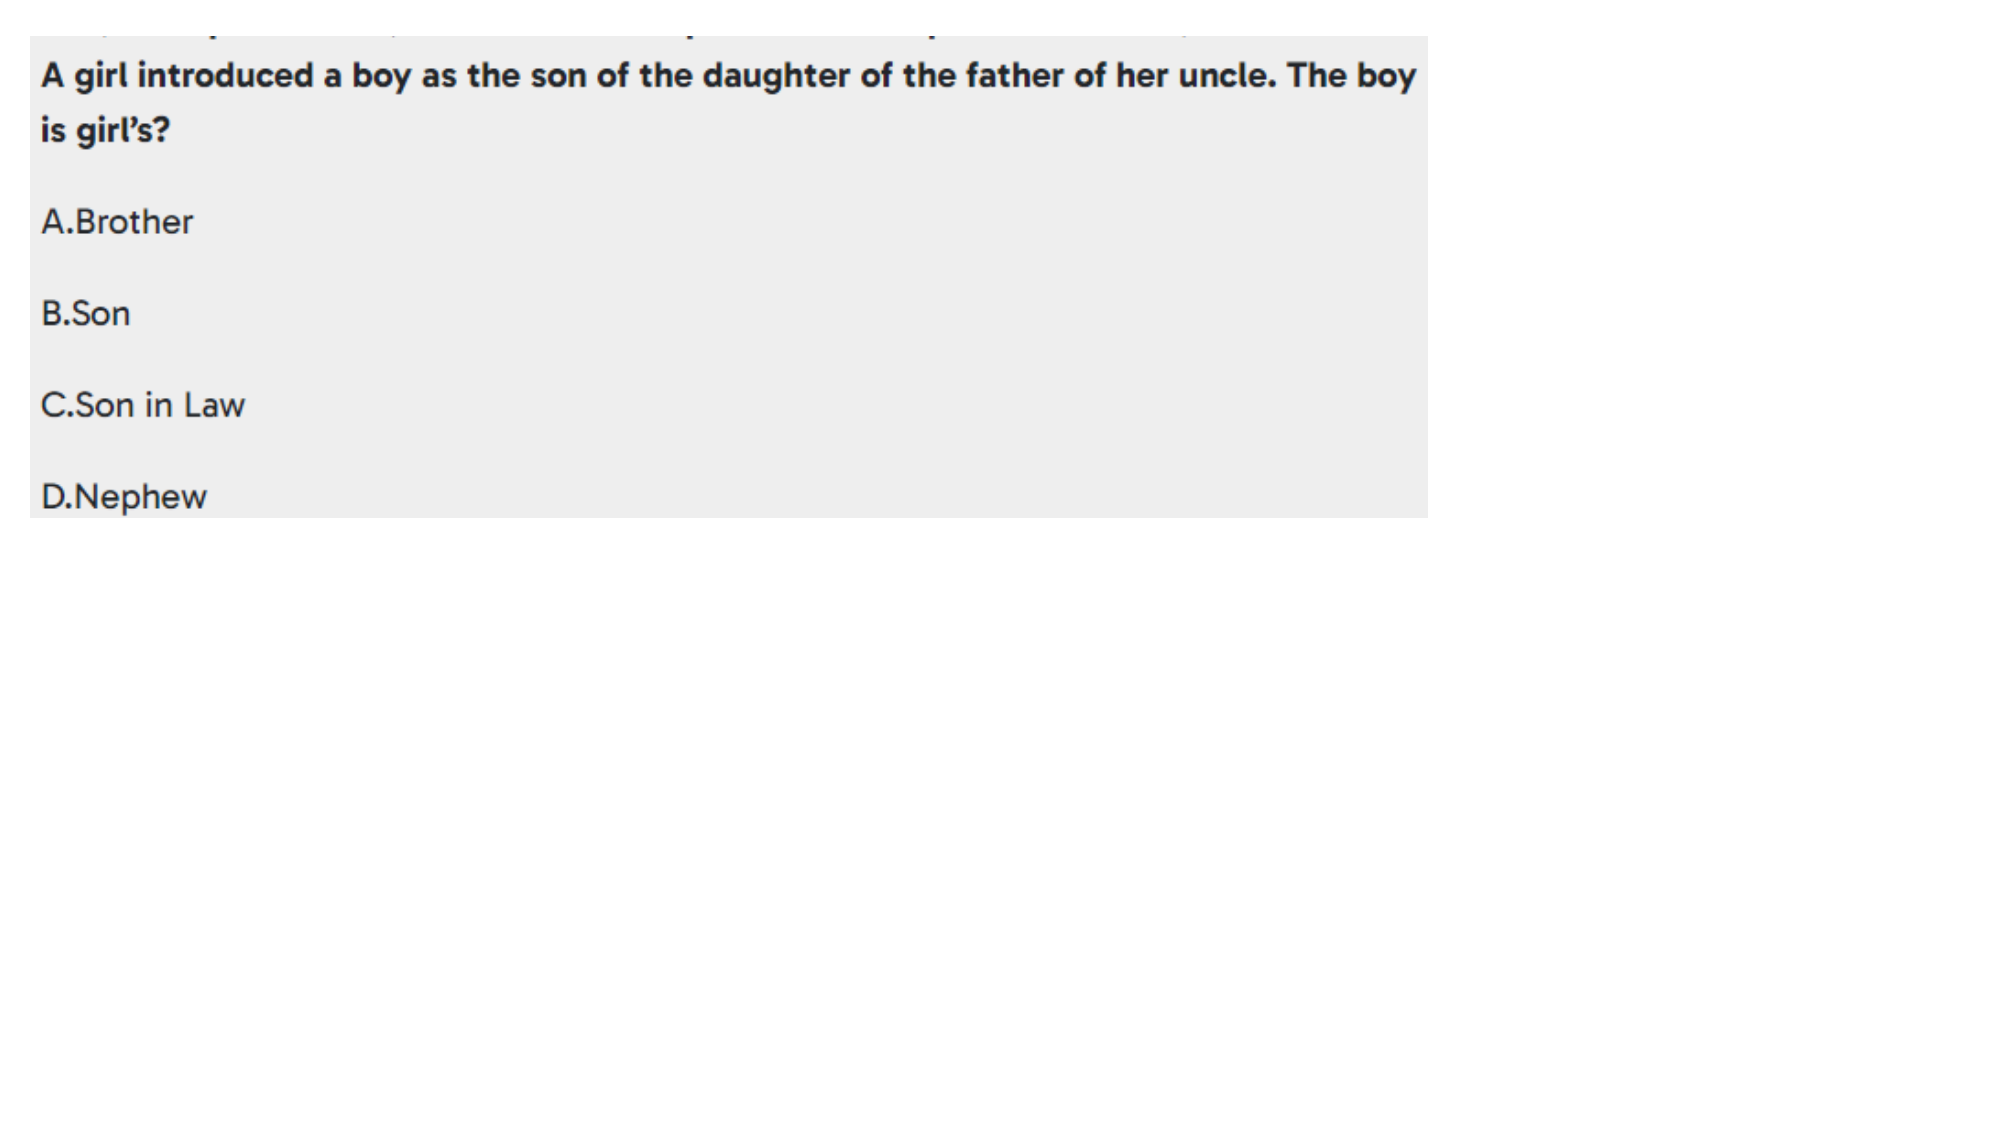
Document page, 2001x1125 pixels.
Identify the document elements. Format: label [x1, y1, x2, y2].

picture [30, 35, 1428, 518]
